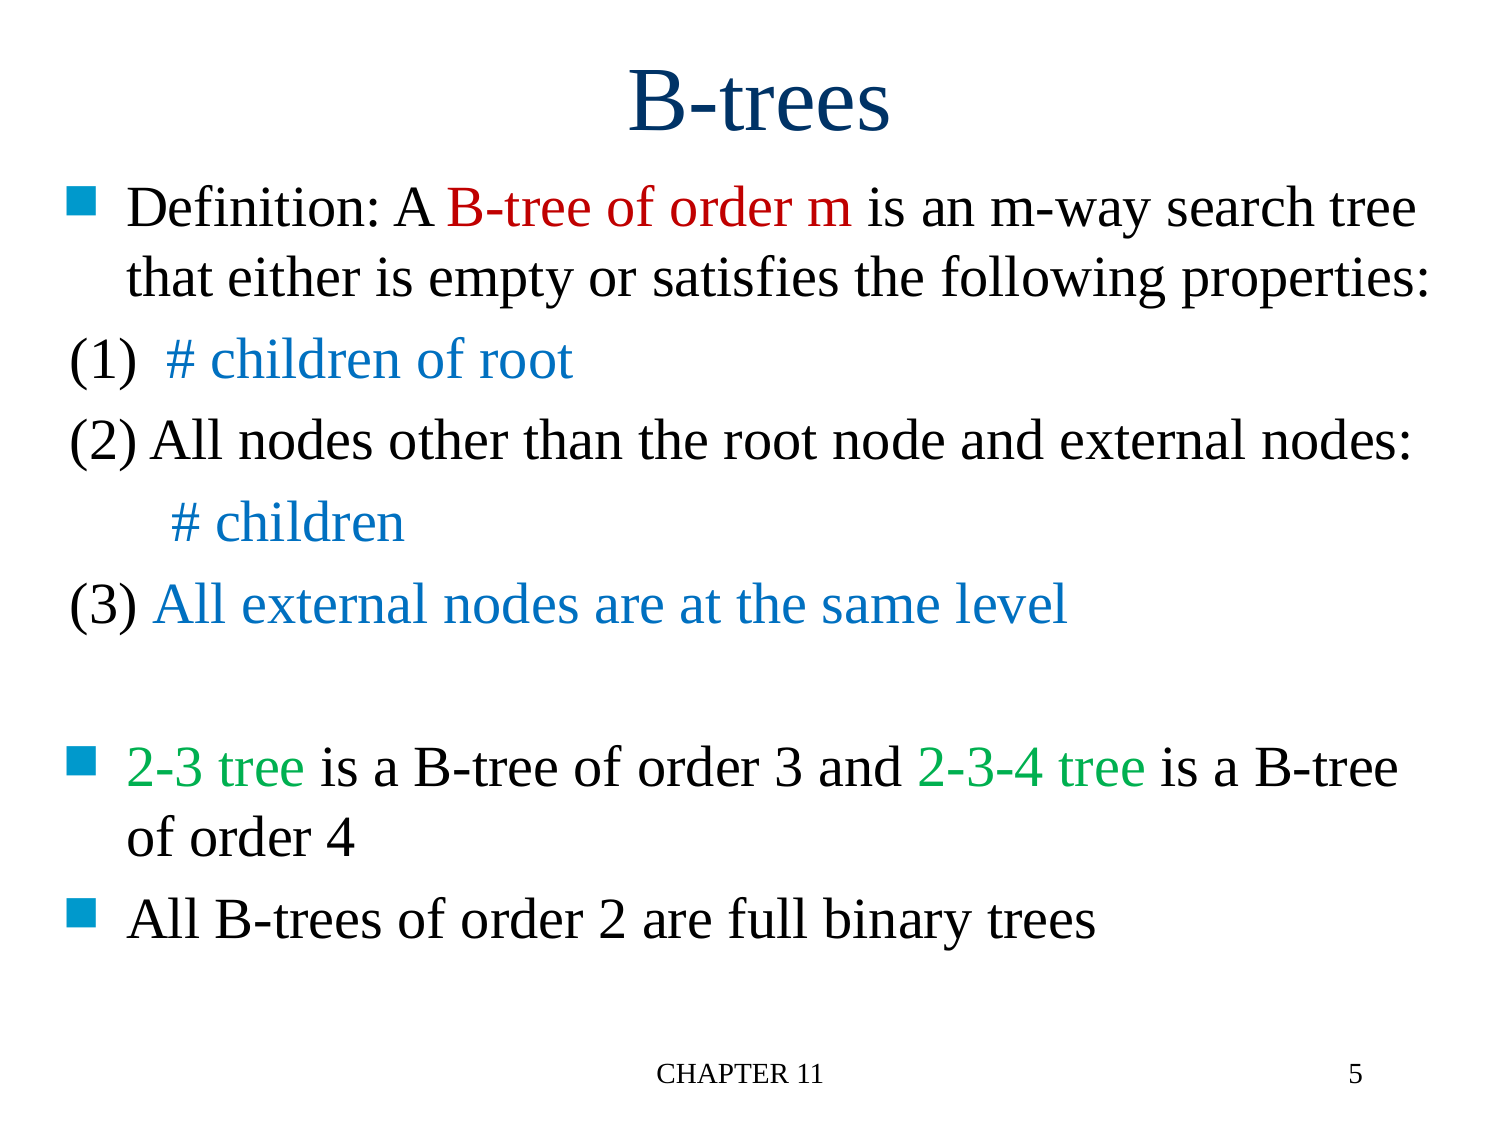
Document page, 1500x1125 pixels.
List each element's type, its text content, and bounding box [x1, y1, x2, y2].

title B-trees [95, 0, 1425, 188]
footer CHAPTER 11 [503, 1047, 979, 1123]
slide_number 5 [1065, 1047, 1379, 1123]
